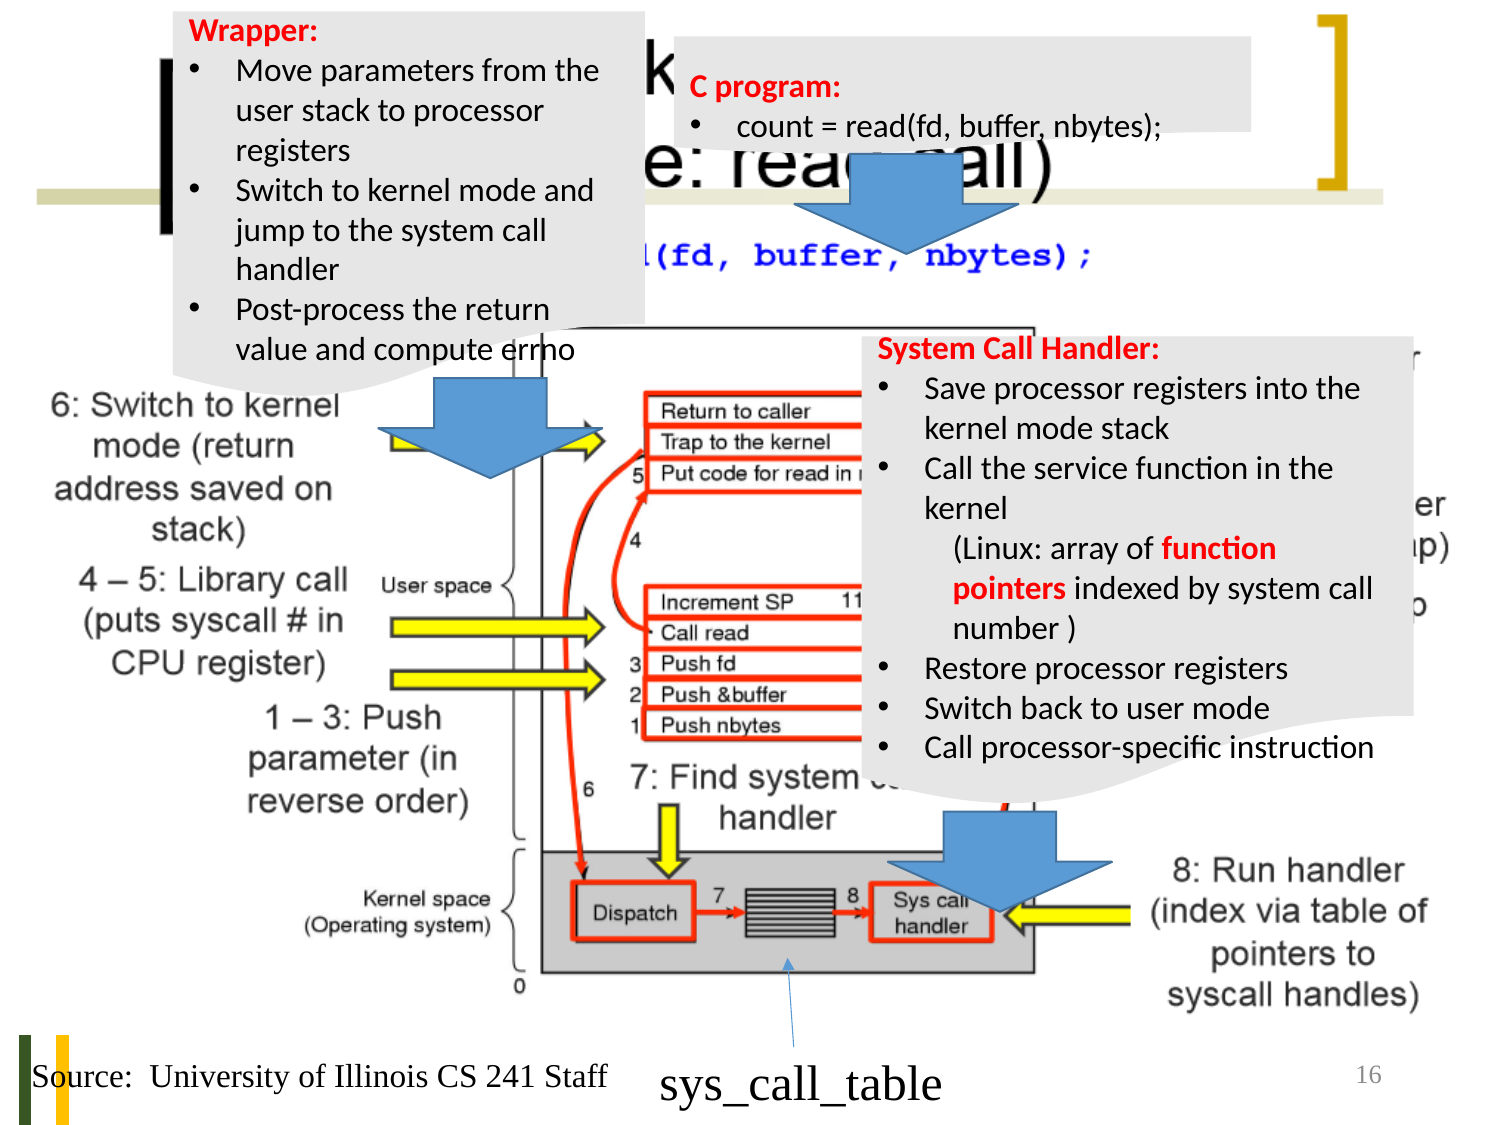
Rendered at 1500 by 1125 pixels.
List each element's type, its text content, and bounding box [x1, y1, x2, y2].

text_box sys_call_table [644, 1043, 1025, 1119]
text_box Source: University of Illinois CS 241 Staff [16, 1047, 641, 1102]
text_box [173, 12, 644, 479]
picture [12, 0, 1500, 1035]
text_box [862, 337, 1413, 912]
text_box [674, 37, 1250, 254]
slide_number 16 [1059, 1042, 1397, 1103]
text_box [787, 957, 794, 1048]
